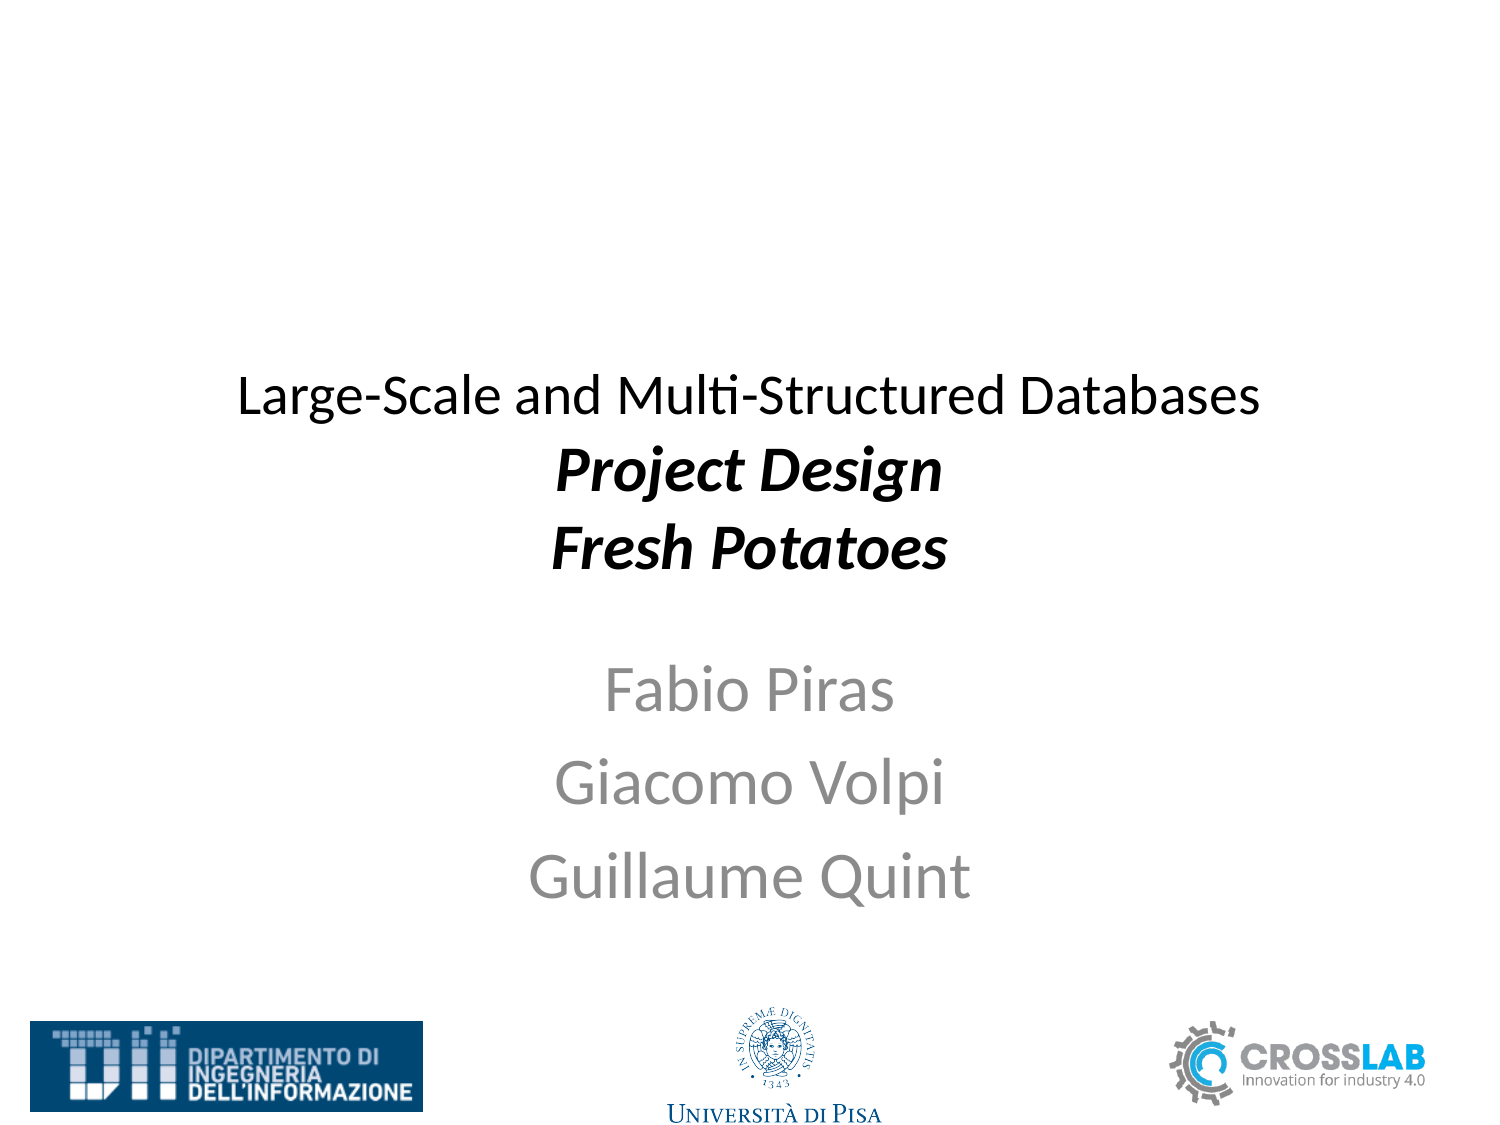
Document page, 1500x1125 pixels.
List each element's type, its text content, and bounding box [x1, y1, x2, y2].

picture [30, 1021, 423, 1112]
subtitle Fabio Piras Giacomo Volpi Guillaume Quint [225, 637, 1275, 925]
picture [1169, 1021, 1425, 1106]
title Large-Scale and Multi-Structured Databases Project Design Fresh Potatoes [0, 349, 1500, 591]
picture [667, 1007, 882, 1123]
